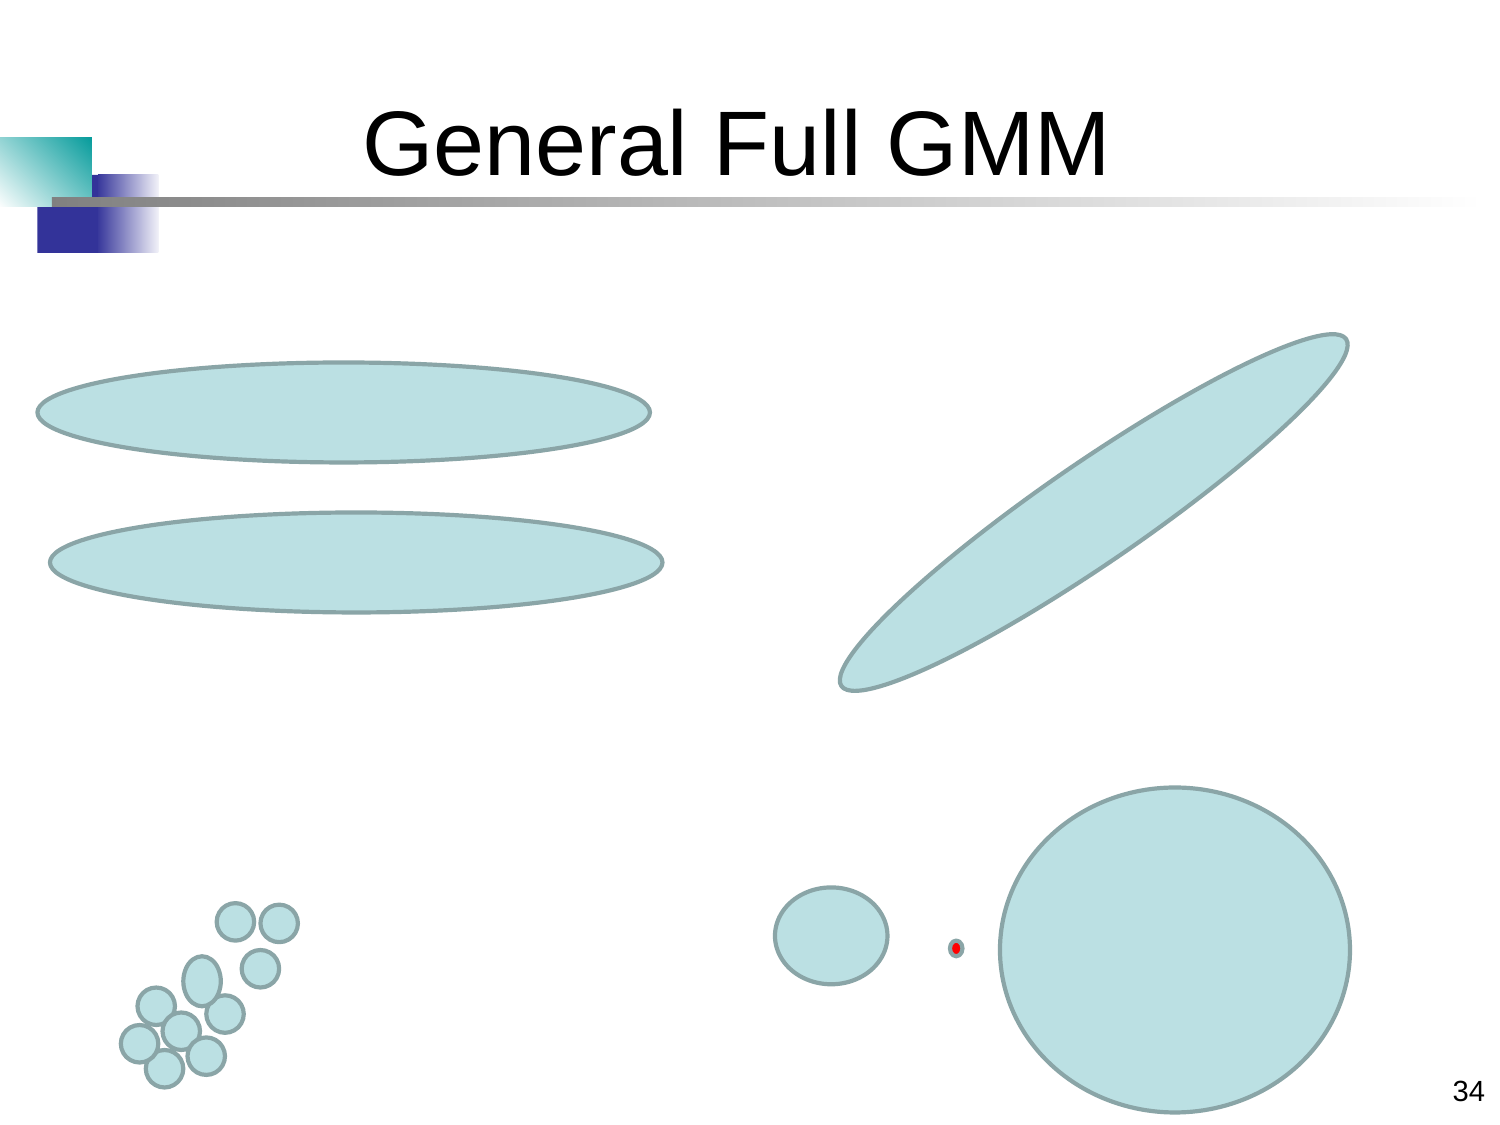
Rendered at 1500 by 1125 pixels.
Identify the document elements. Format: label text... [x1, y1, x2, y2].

text_box [258, 902, 301, 945]
text_box [143, 1047, 186, 1090]
text_box [837, 332, 1350, 693]
title General Full GMM [75, 45, 1425, 233]
text_box [181, 954, 223, 1009]
text_box [947, 938, 965, 959]
text_box [135, 985, 178, 1028]
text_box [118, 1022, 161, 1065]
text_box [185, 1035, 228, 1078]
text_box [239, 947, 282, 990]
text_box [35, 360, 653, 465]
text_box [204, 993, 246, 1035]
text_box [772, 885, 890, 987]
text_box [214, 901, 257, 943]
text_box [997, 785, 1353, 1115]
text_box [160, 1010, 203, 1053]
text_box [47, 510, 665, 615]
